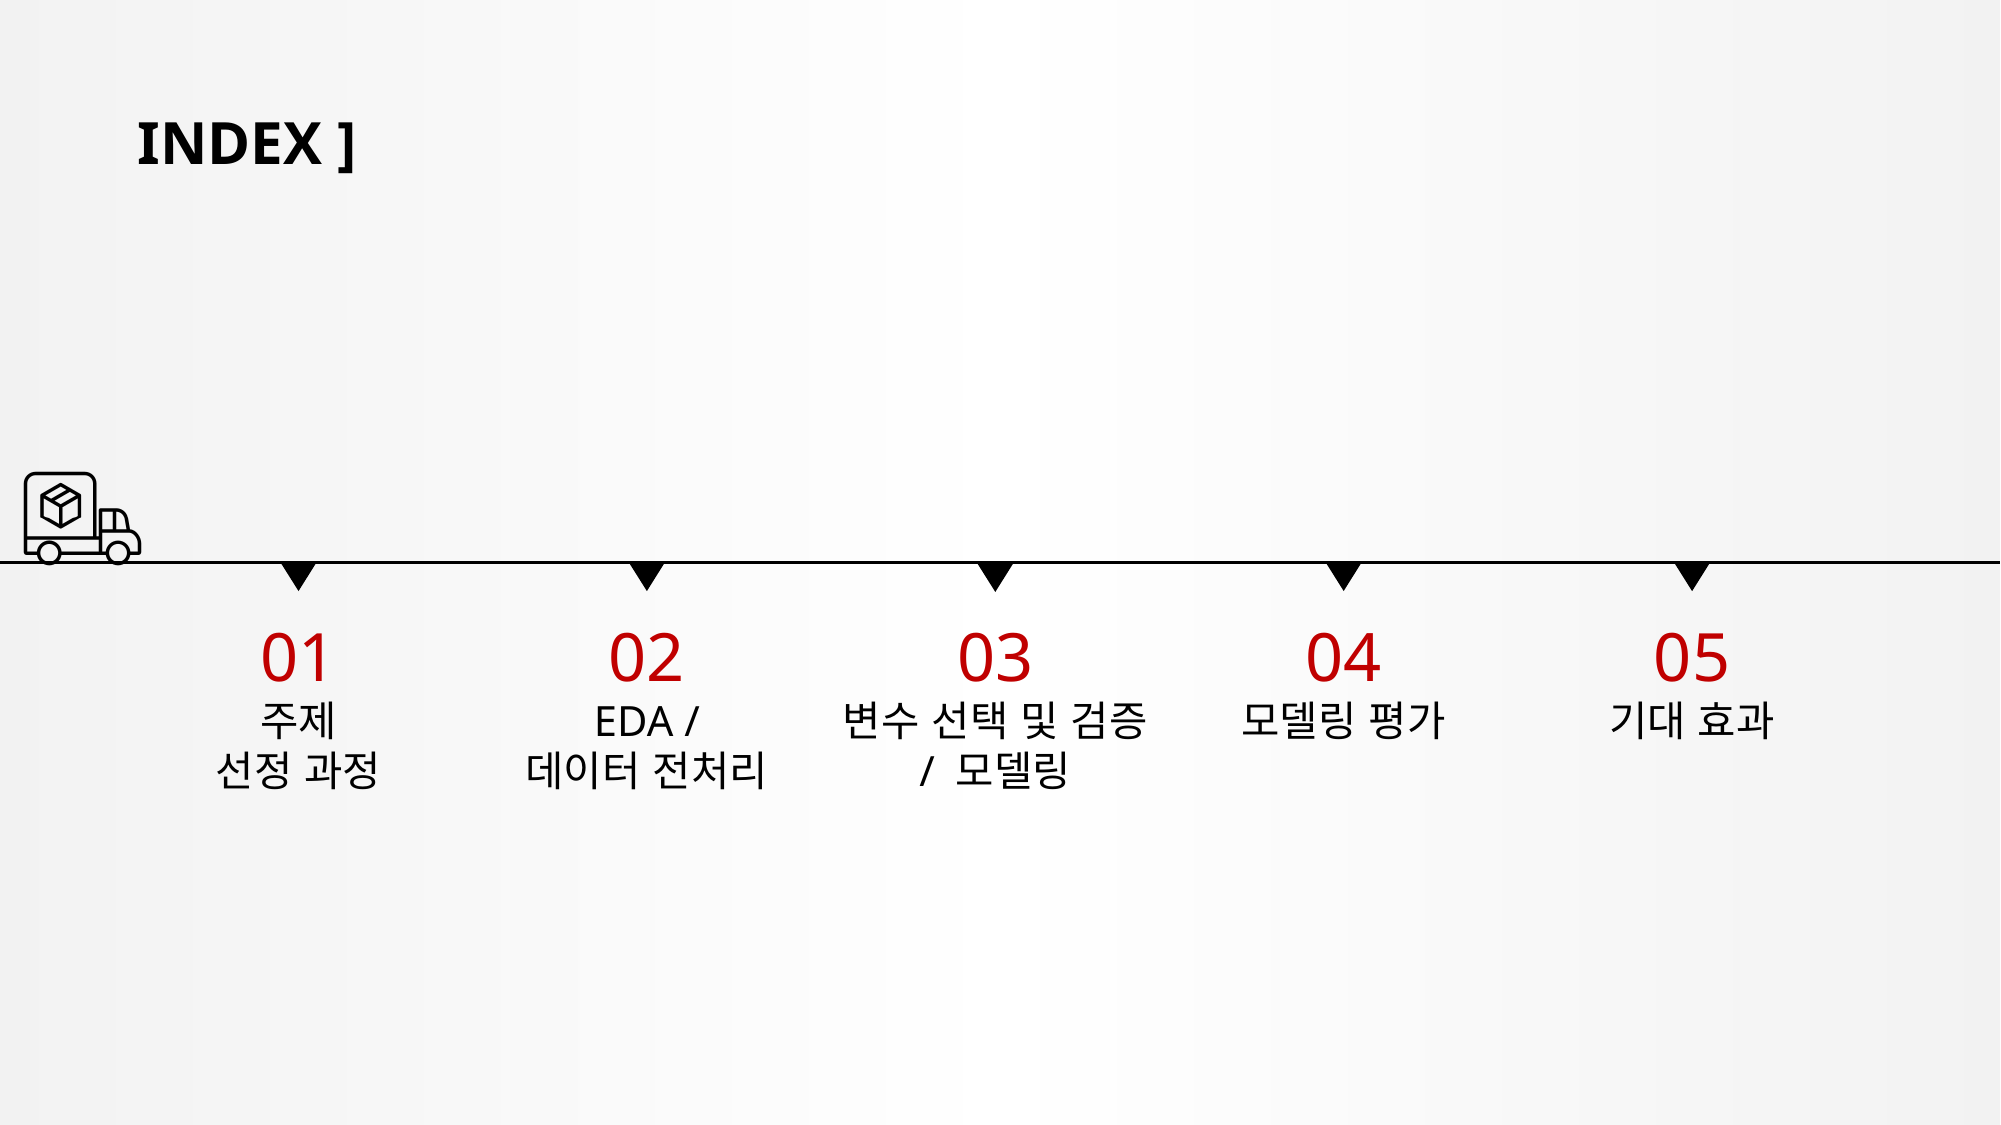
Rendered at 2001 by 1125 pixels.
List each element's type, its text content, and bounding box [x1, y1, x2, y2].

text_box 04 모델링 평가 [1087, 606, 1435, 752]
text_box 01 주제 선정 과정 [42, 606, 390, 802]
text_box [1326, 563, 1362, 592]
text_box [280, 563, 317, 592]
text_box 02 EDA / 데이터 전처리 [390, 606, 738, 802]
text_box 05 기대 효과 [1435, 606, 1949, 752]
text_box [1674, 563, 1710, 592]
text_box 03 변수 선택 및 검증 / 모델링 [738, 606, 1252, 802]
text_box [977, 563, 1014, 592]
picture [19, 455, 145, 581]
text_box INDEX ] [0, 99, 504, 184]
text_box [629, 563, 665, 592]
